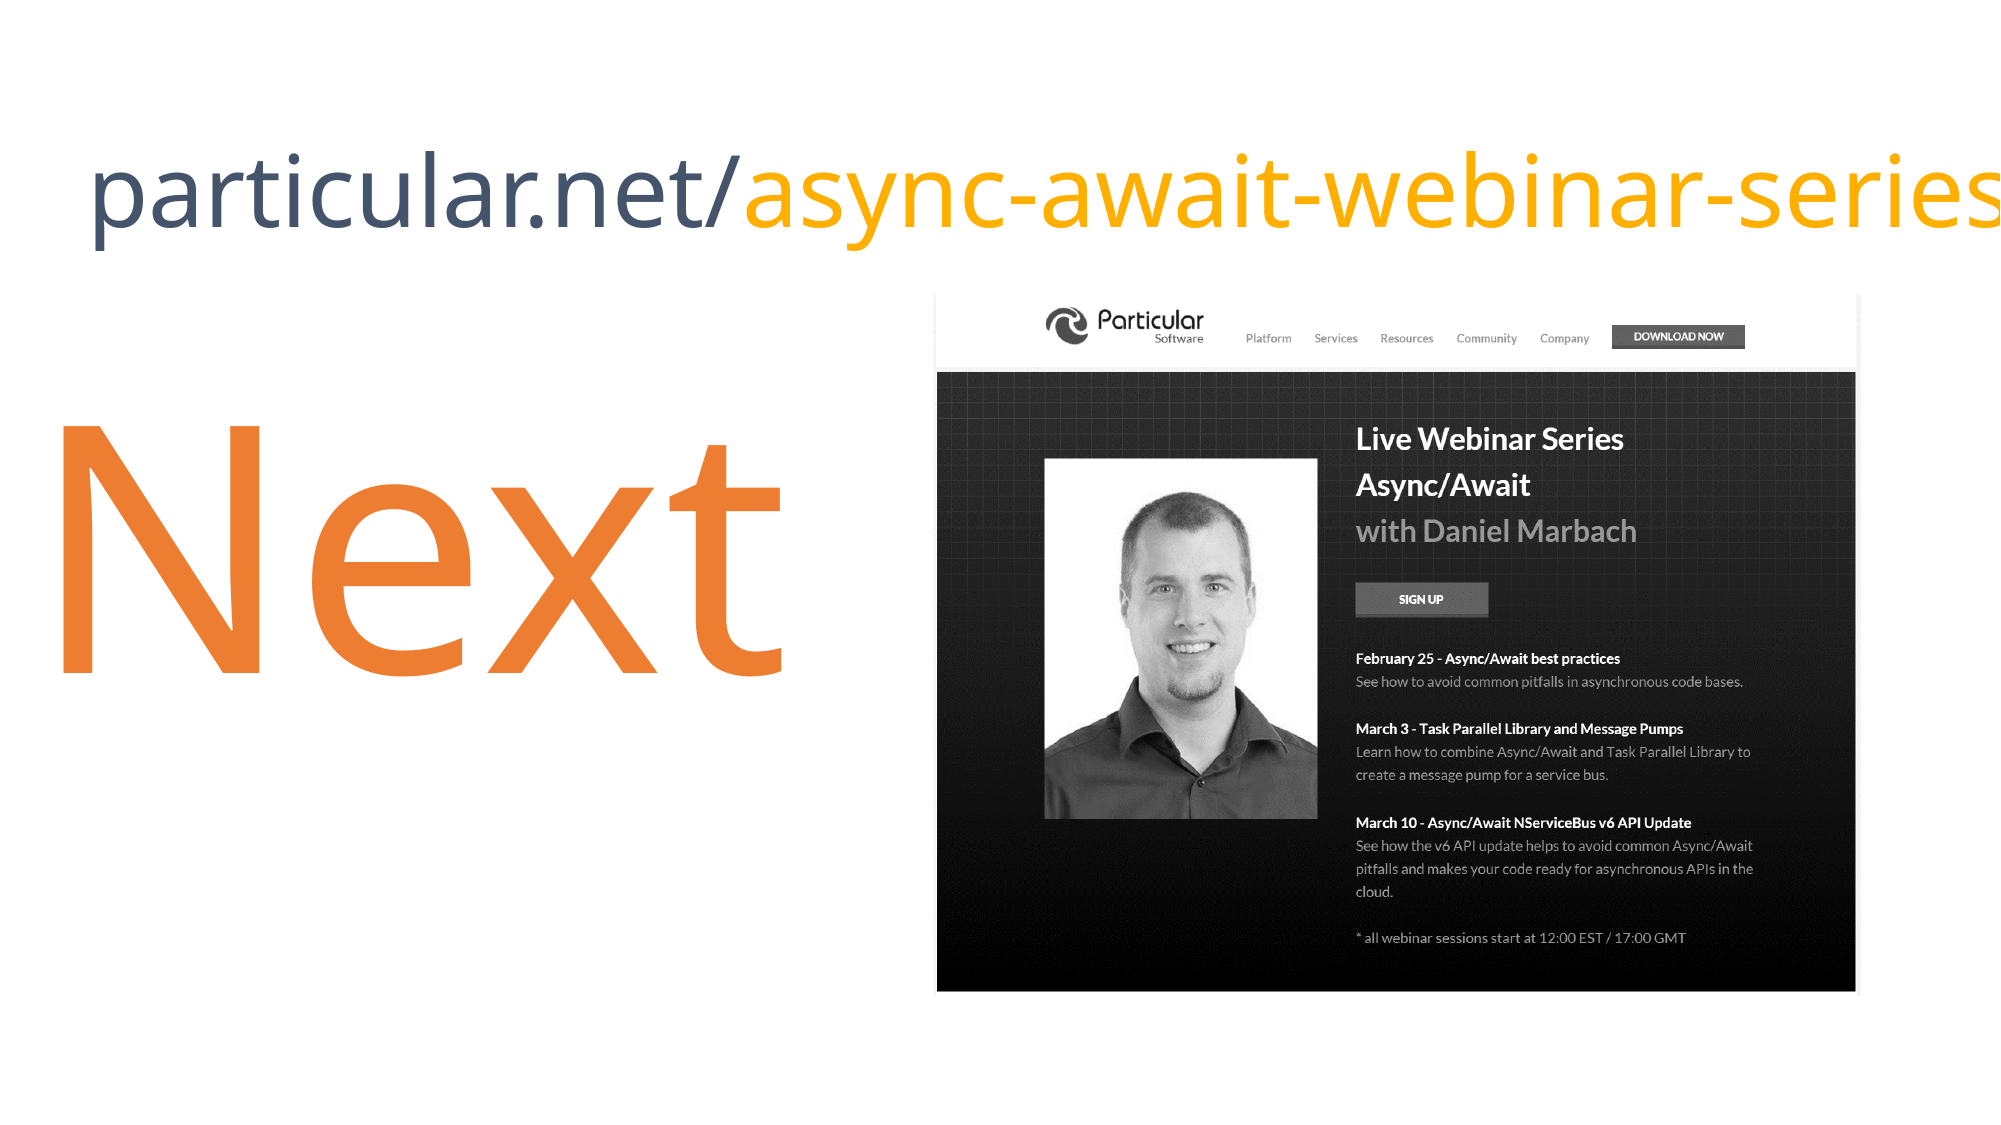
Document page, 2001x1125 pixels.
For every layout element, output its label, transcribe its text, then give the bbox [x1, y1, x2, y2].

text_box Next [0, 320, 821, 750]
text_box particular.net/async-await-webinar-series [72, 120, 2000, 256]
picture [933, 294, 1861, 996]
